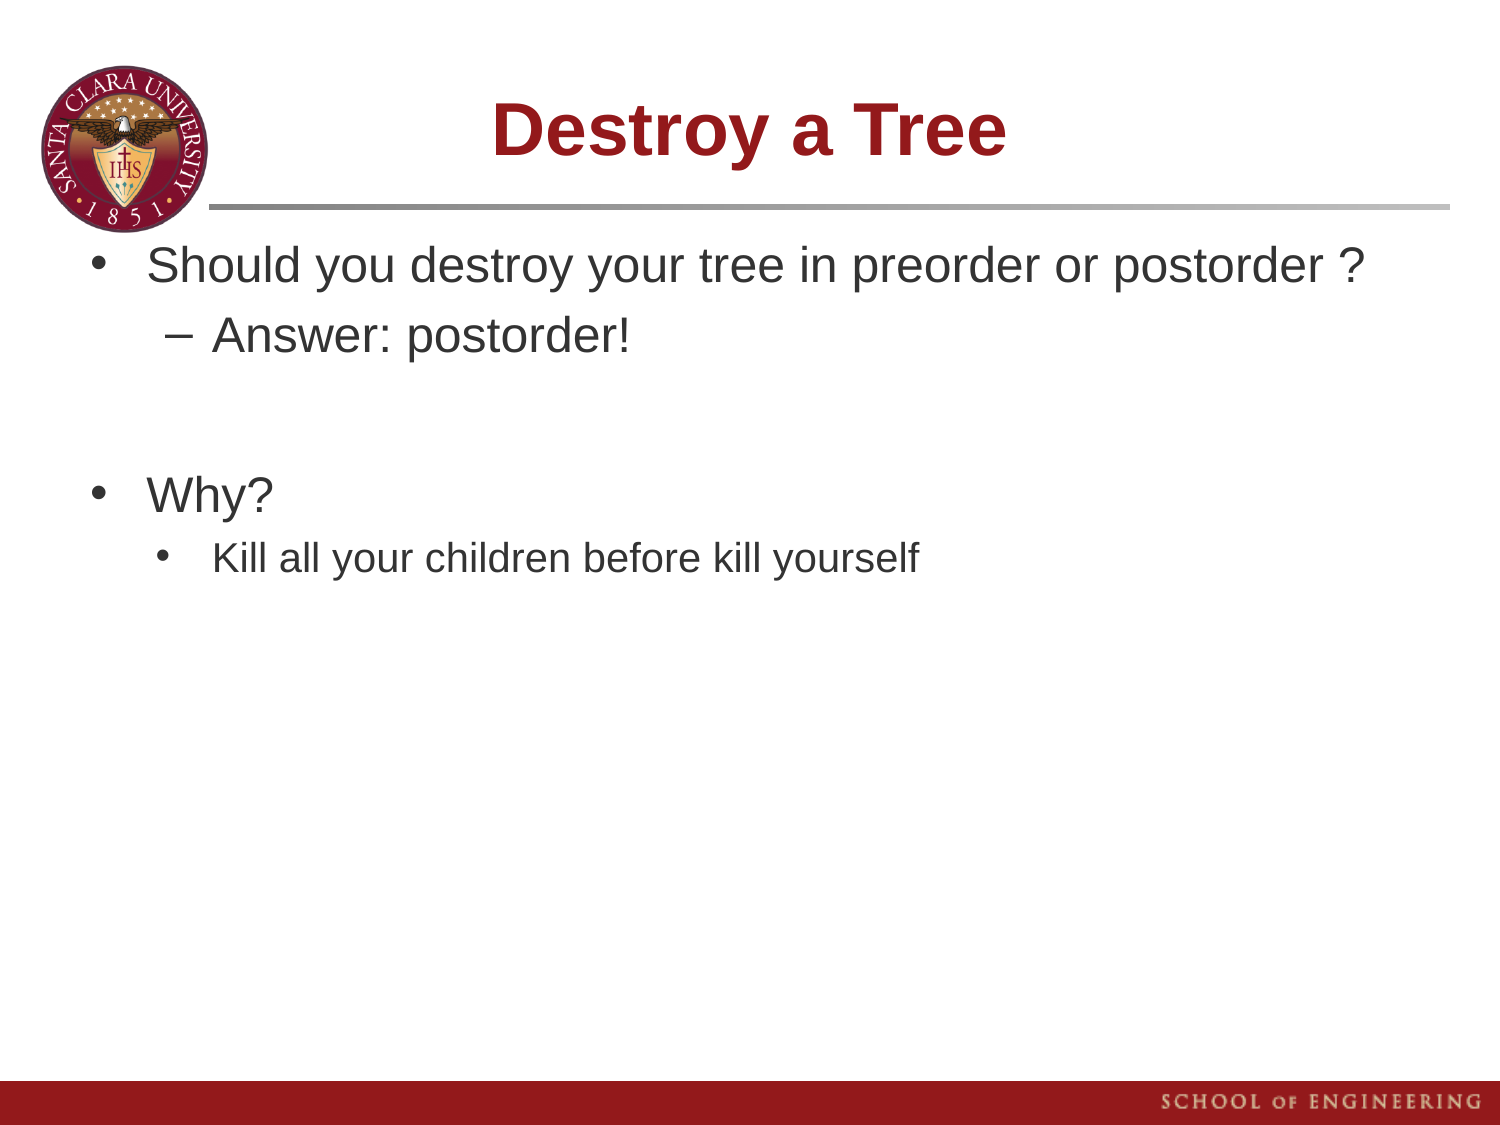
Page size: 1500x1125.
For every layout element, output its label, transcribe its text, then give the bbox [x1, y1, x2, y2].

list Should you destroy your tree in preorder or postorder ? Answer: postorder! Why? Kill all your children before kill yourself [75, 224, 1425, 1075]
title Destroy a Tree [75, 45, 1425, 205]
picture [1149, 1091, 1489, 1115]
picture [37, 63, 209, 235]
